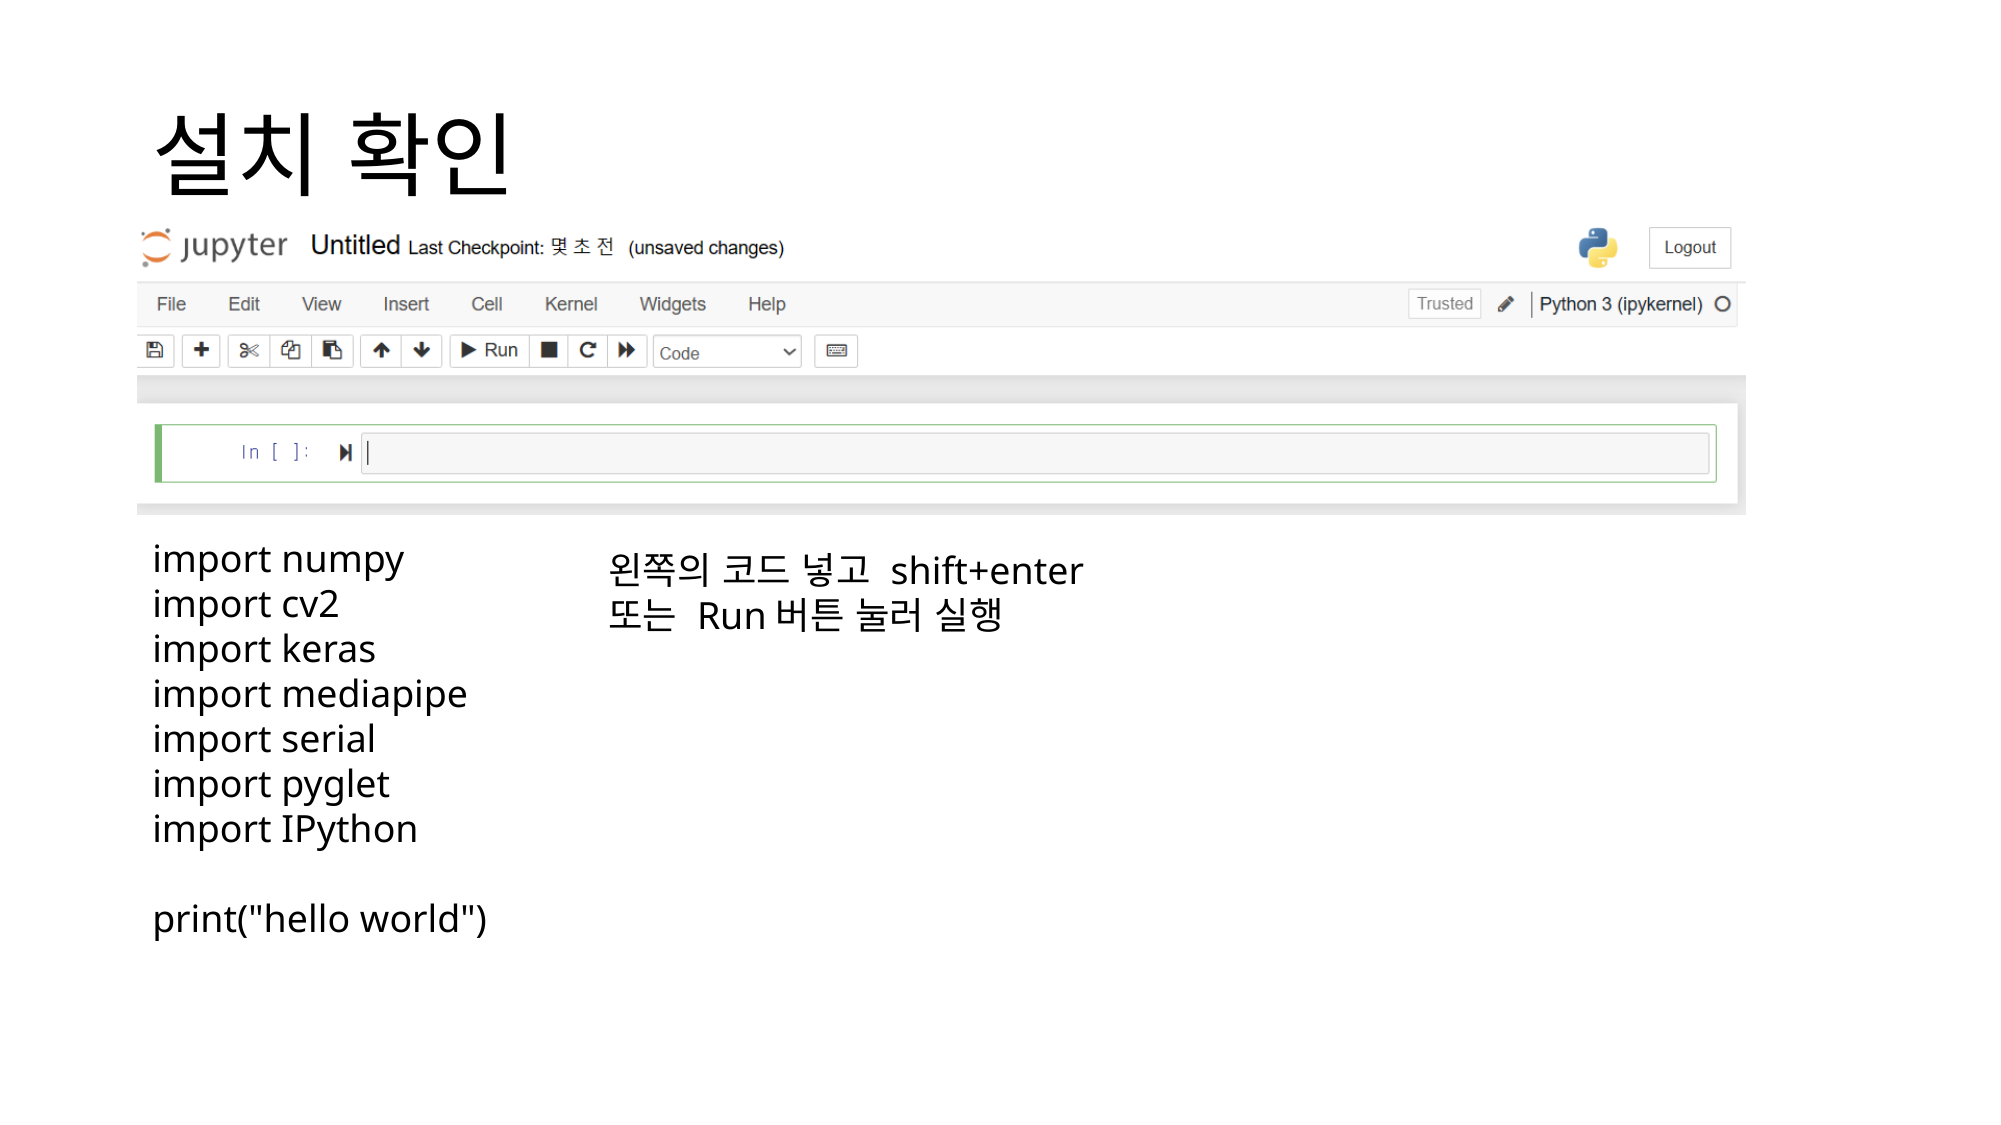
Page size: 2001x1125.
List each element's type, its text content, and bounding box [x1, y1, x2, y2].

text_box 왼쪽의 코드 넣고 shift+enter 또는 Run버튼 눌러 실행 [593, 539, 1134, 645]
picture [137, 225, 1746, 515]
text_box import numpy import cv2 import keras import mediapipe import serial import pyglet import IPython print("hello world") [137, 527, 1783, 947]
title 설치 확인 [137, 50, 1863, 269]
